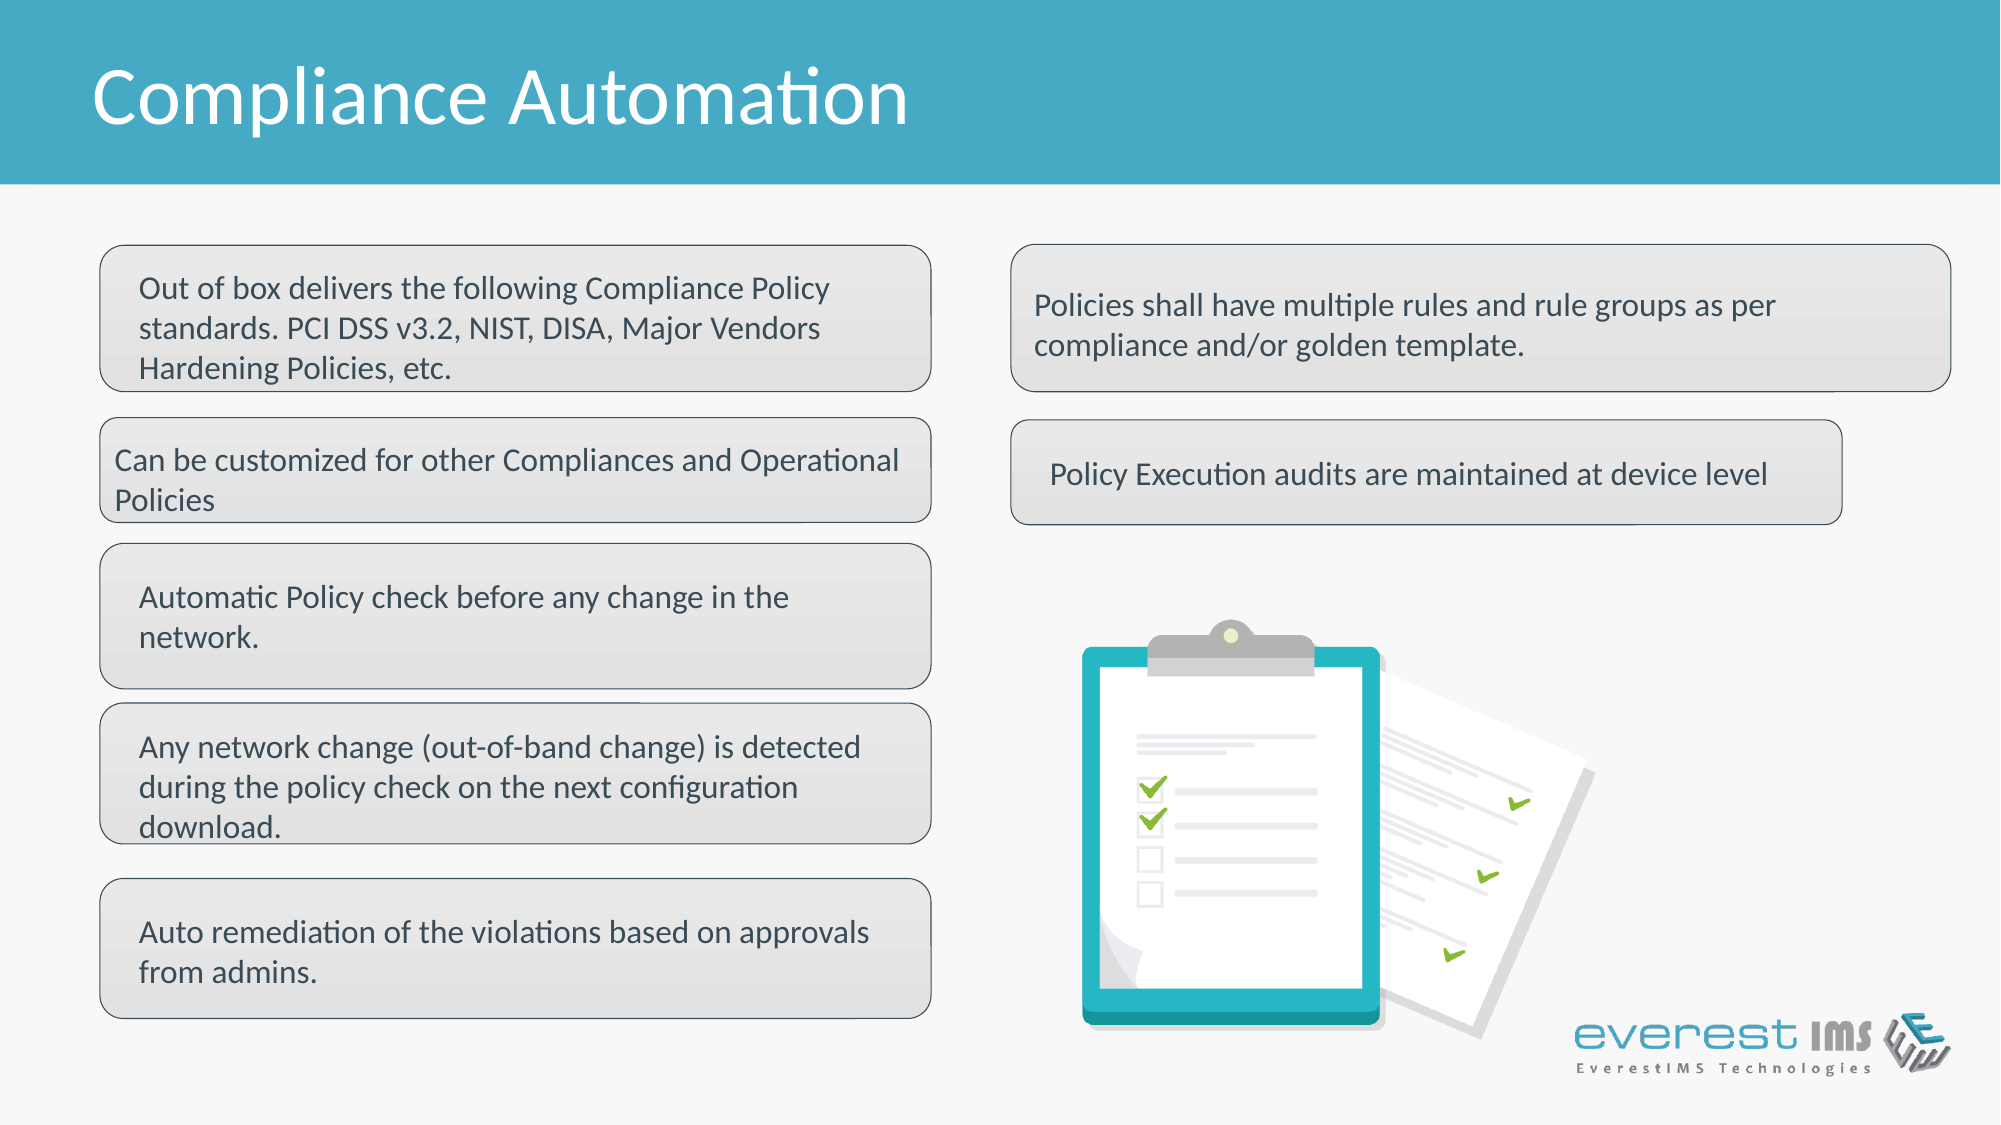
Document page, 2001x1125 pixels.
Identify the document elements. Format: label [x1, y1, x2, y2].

text_box [0, 0, 2000, 1125]
text_box [1010, 419, 1843, 525]
picture [1082, 619, 1951, 1077]
